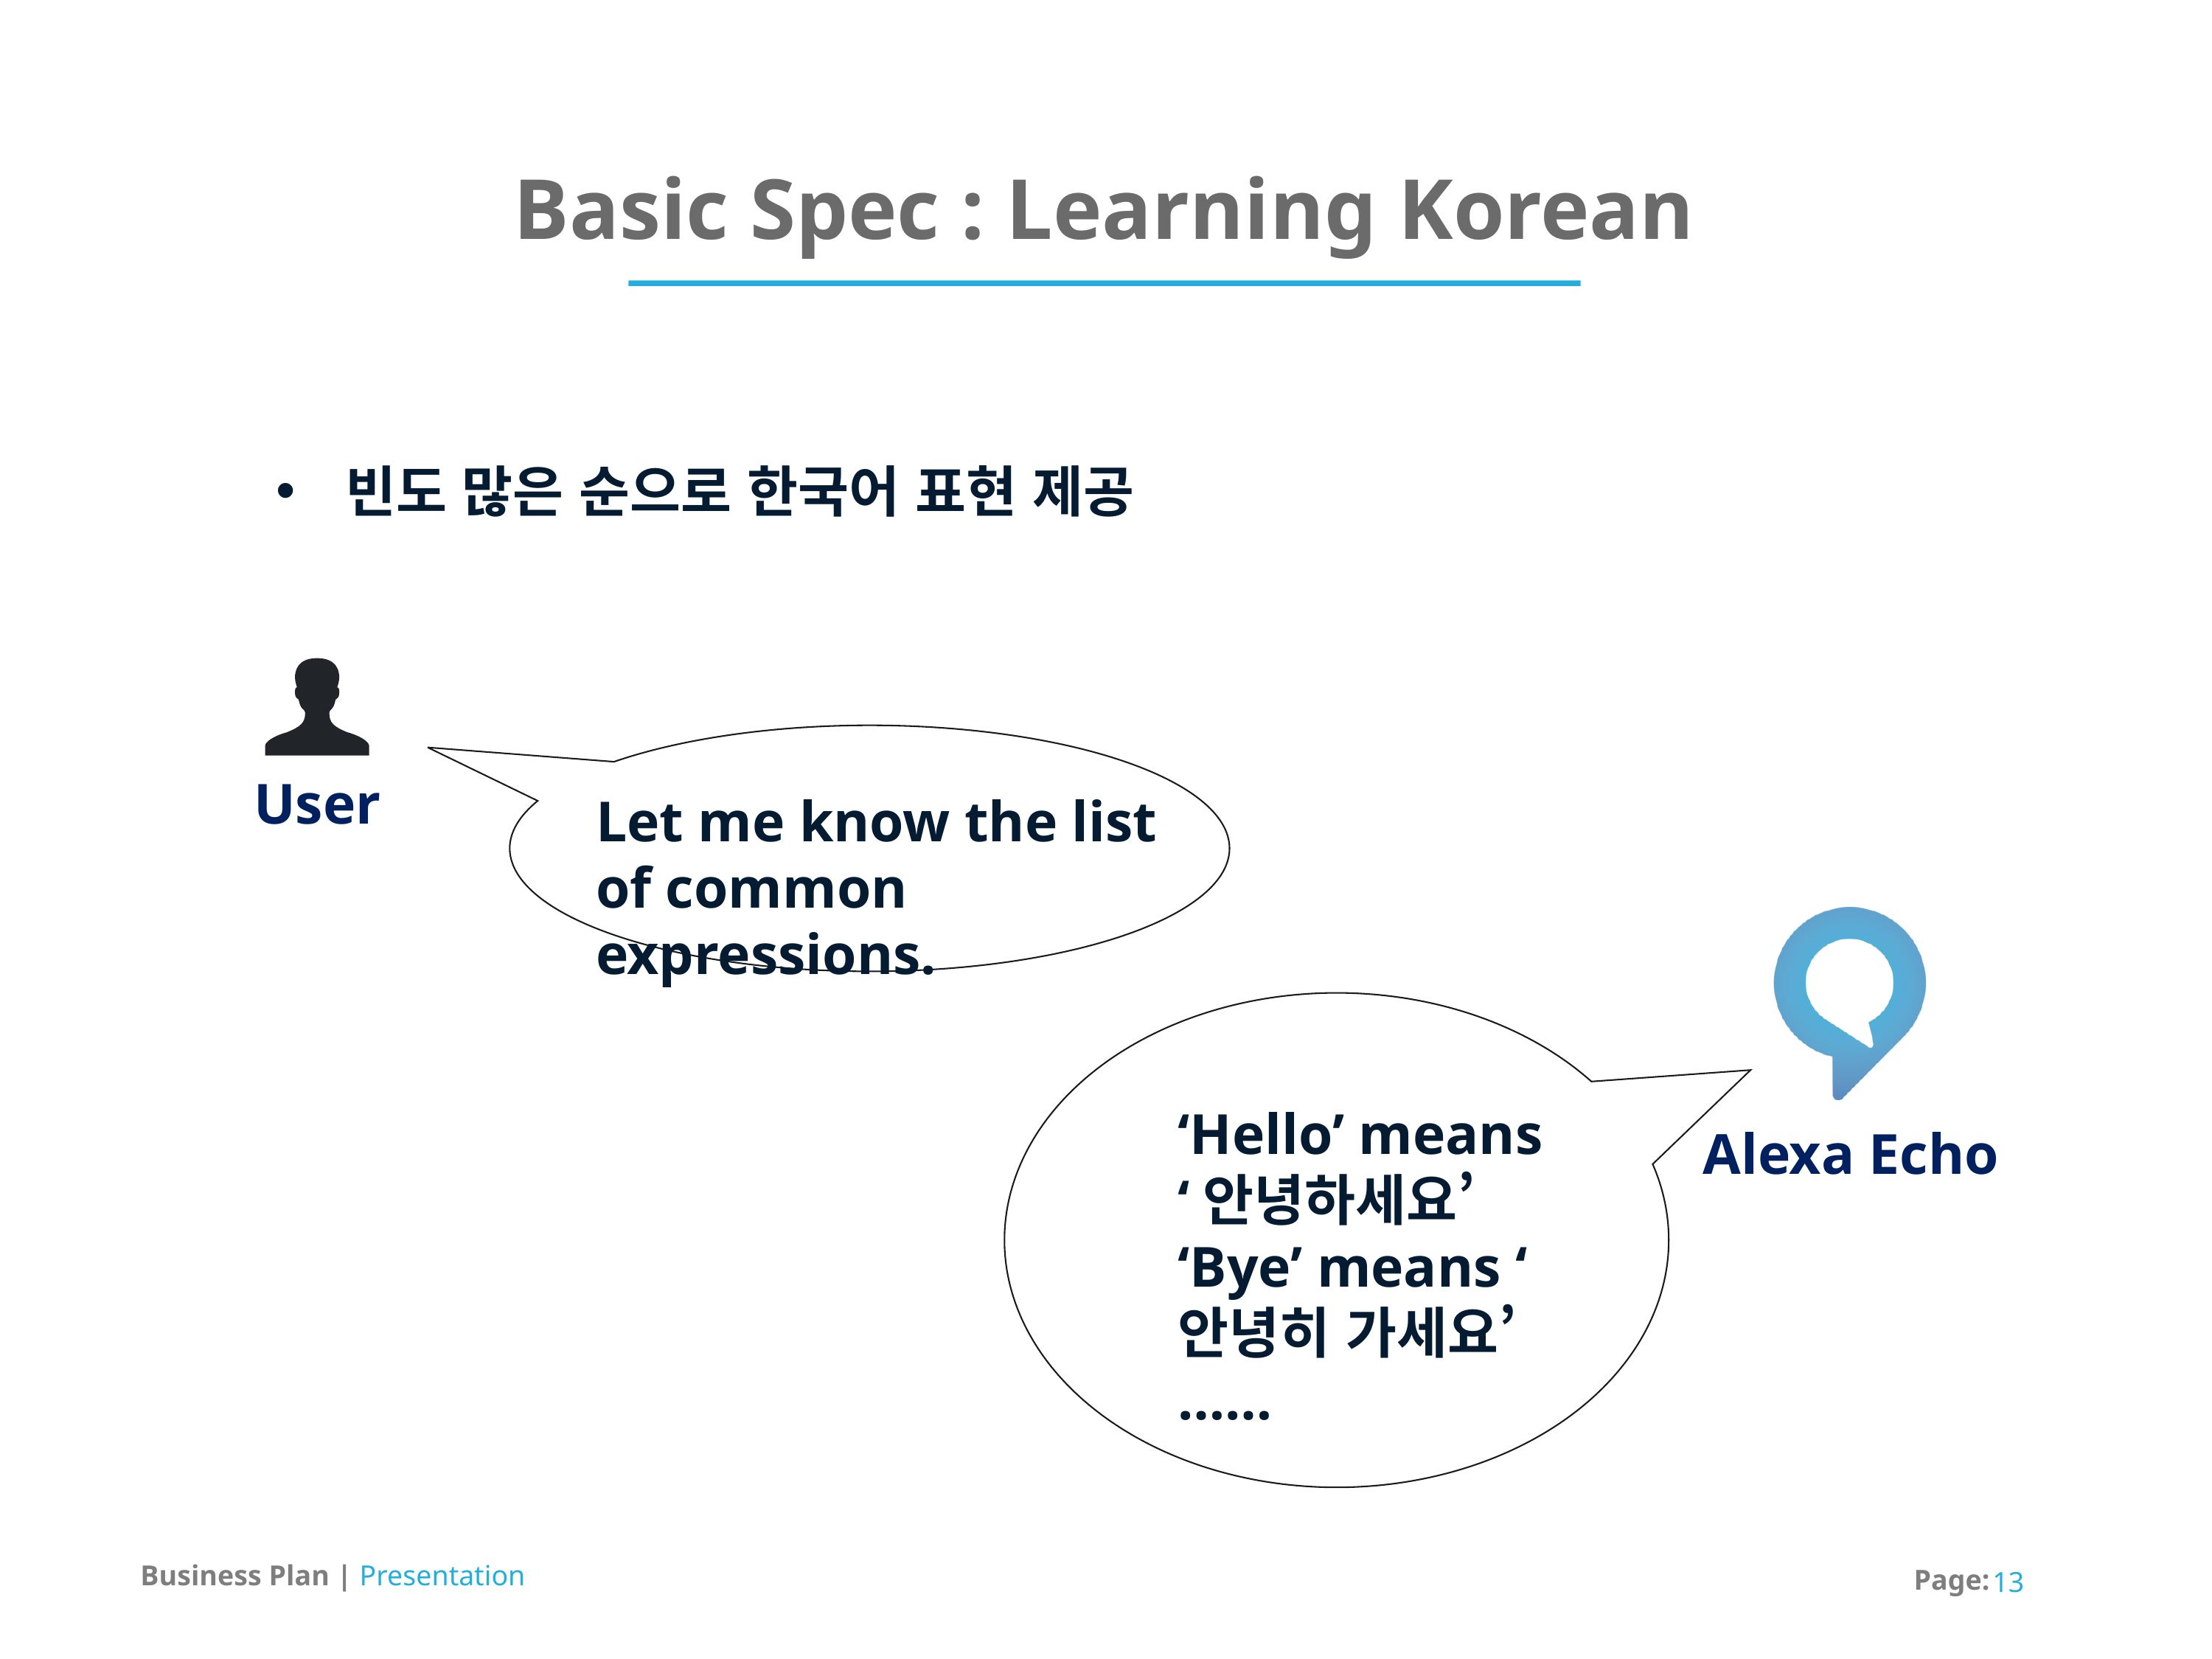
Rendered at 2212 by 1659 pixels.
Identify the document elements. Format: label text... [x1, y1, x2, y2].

picture [1753, 907, 1947, 1100]
text_box 빈도 많은 순으로 한국어 표현 제공 [265, 451, 1574, 529]
text_box User [237, 759, 397, 844]
text_box Alexa Echo [1686, 1110, 2016, 1194]
text_box [265, 658, 369, 756]
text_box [585, 155, 1624, 286]
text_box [1004, 992, 1669, 1488]
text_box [509, 725, 1230, 993]
